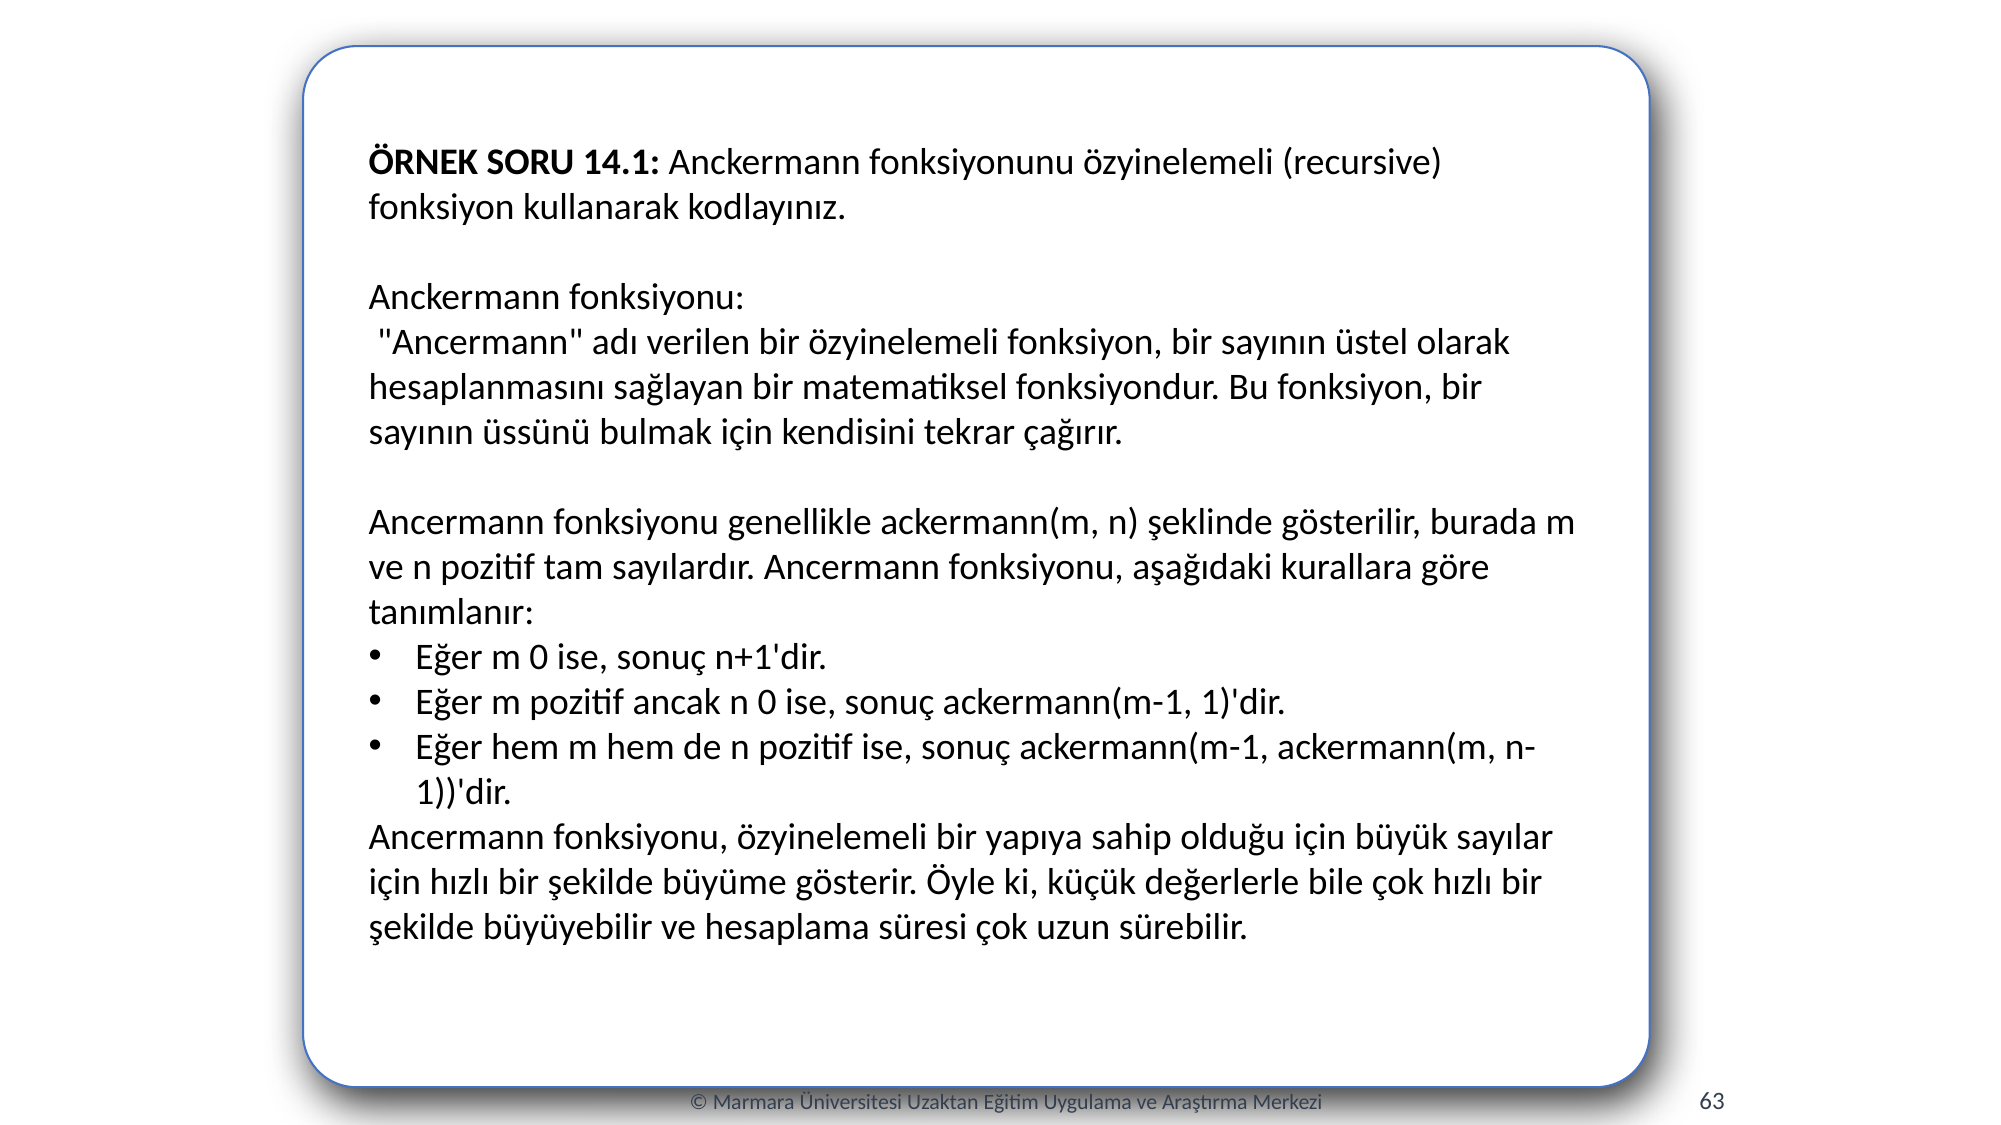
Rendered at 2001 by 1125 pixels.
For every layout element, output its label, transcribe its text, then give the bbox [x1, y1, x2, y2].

footer © Marmara Üniversitesi Uzaktan Eğitim Uygulama ve Araştırma Merkezi [562, 1070, 1389, 1125]
slide_number 63 [1389, 1069, 1740, 1125]
text_box [302, 45, 1651, 1089]
text_box ÖRNEK SORU 14.1: Anckermann fonksiyonunu özyinelemeli (recursive) fonksiyon kullanarak kodlayınız. Anckermann fonksiyonu: "Ancermann" adı verilen bir özyinelemeli fonksiyon, bir sayının üstel olarak hesaplanmasını sağlayan bir matematiksel fonksiyondur. Bu fonksiyon, bir sayının üssünü bulmak için kendisini tekrar çağırır. Ancermann fonksiyonu genellikle ackermann(m, n) şeklinde gösterilir, burada m ve n pozitif tam sayılardır. Ancermann fonksiyonu, aşağıdaki kurallara göre tanımlanır: Eğer m 0 ise, sonuç n+1'dir. Eğer m pozitif ancak n 0 ise, sonuç ackermann(m-1, 1)'dir. Eğer hem m hem de n pozitif ise, sonuç ackermann(m-1, ackermann(m, n-1))'dir. Ancermann fonksiyonu, özyinelemeli bir yapıya sahip olduğu için büyük sayılar için hızlı bir şekilde büyüme gösterir. Öyle ki, küçük değerlerle bile çok hızlı bir şekilde büyüyebilir ve hesaplama süresi çok uzun sürebilir. [353, 129, 1599, 954]
